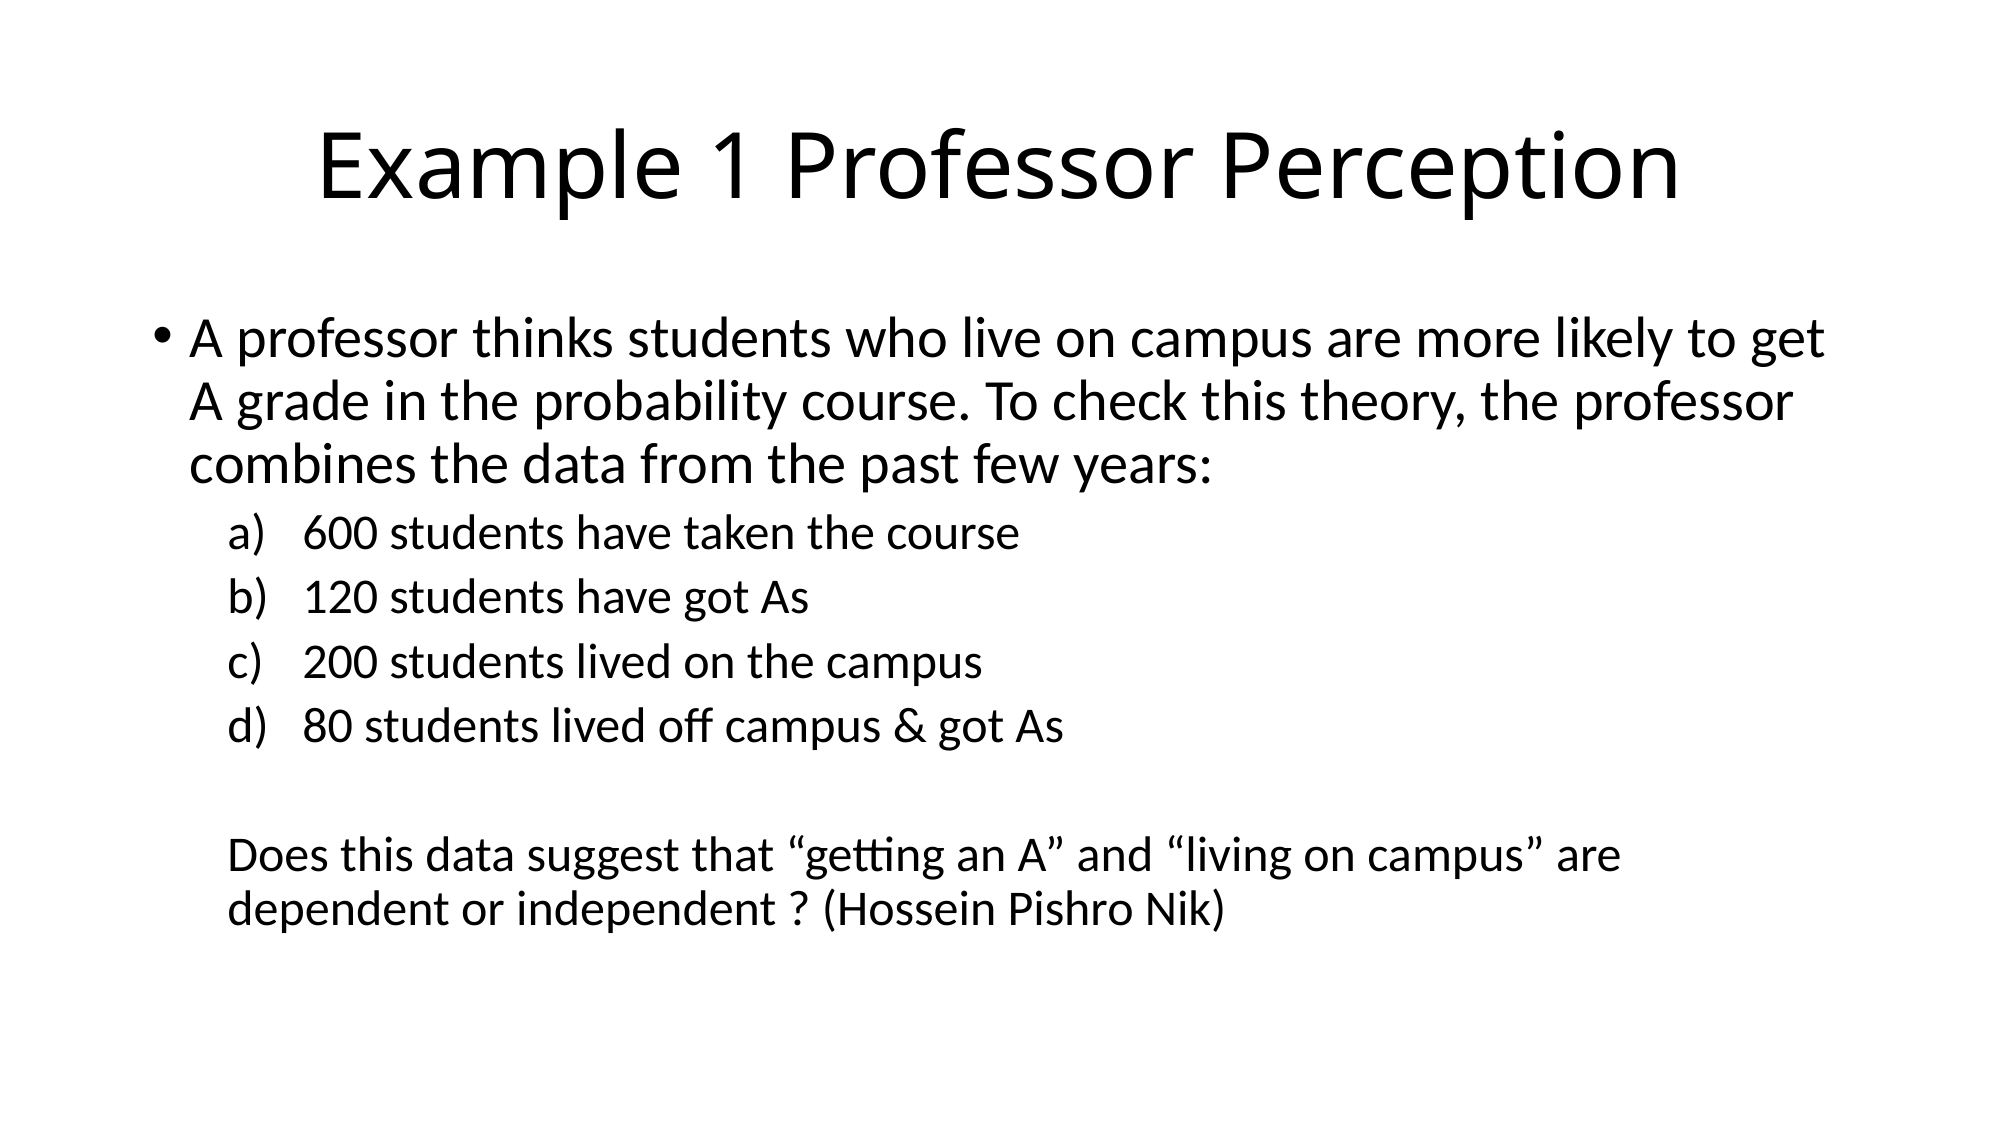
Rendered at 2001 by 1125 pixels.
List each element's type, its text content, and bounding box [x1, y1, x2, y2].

list A professor thinks students who live on campus are more likely to get A grade in the probability course. To check this theory, the professor combines the data from the past few years: 600 students have taken the course 120 students have got As 200 students lived on the campus 80 students lived off campus & got As Does this data suggest that “getting an A” and “living on campus” are dependent or independent ? (Hossein Pishro Nik) [137, 299, 1863, 1014]
title Example 1 Professor Perception [137, 59, 1863, 278]
